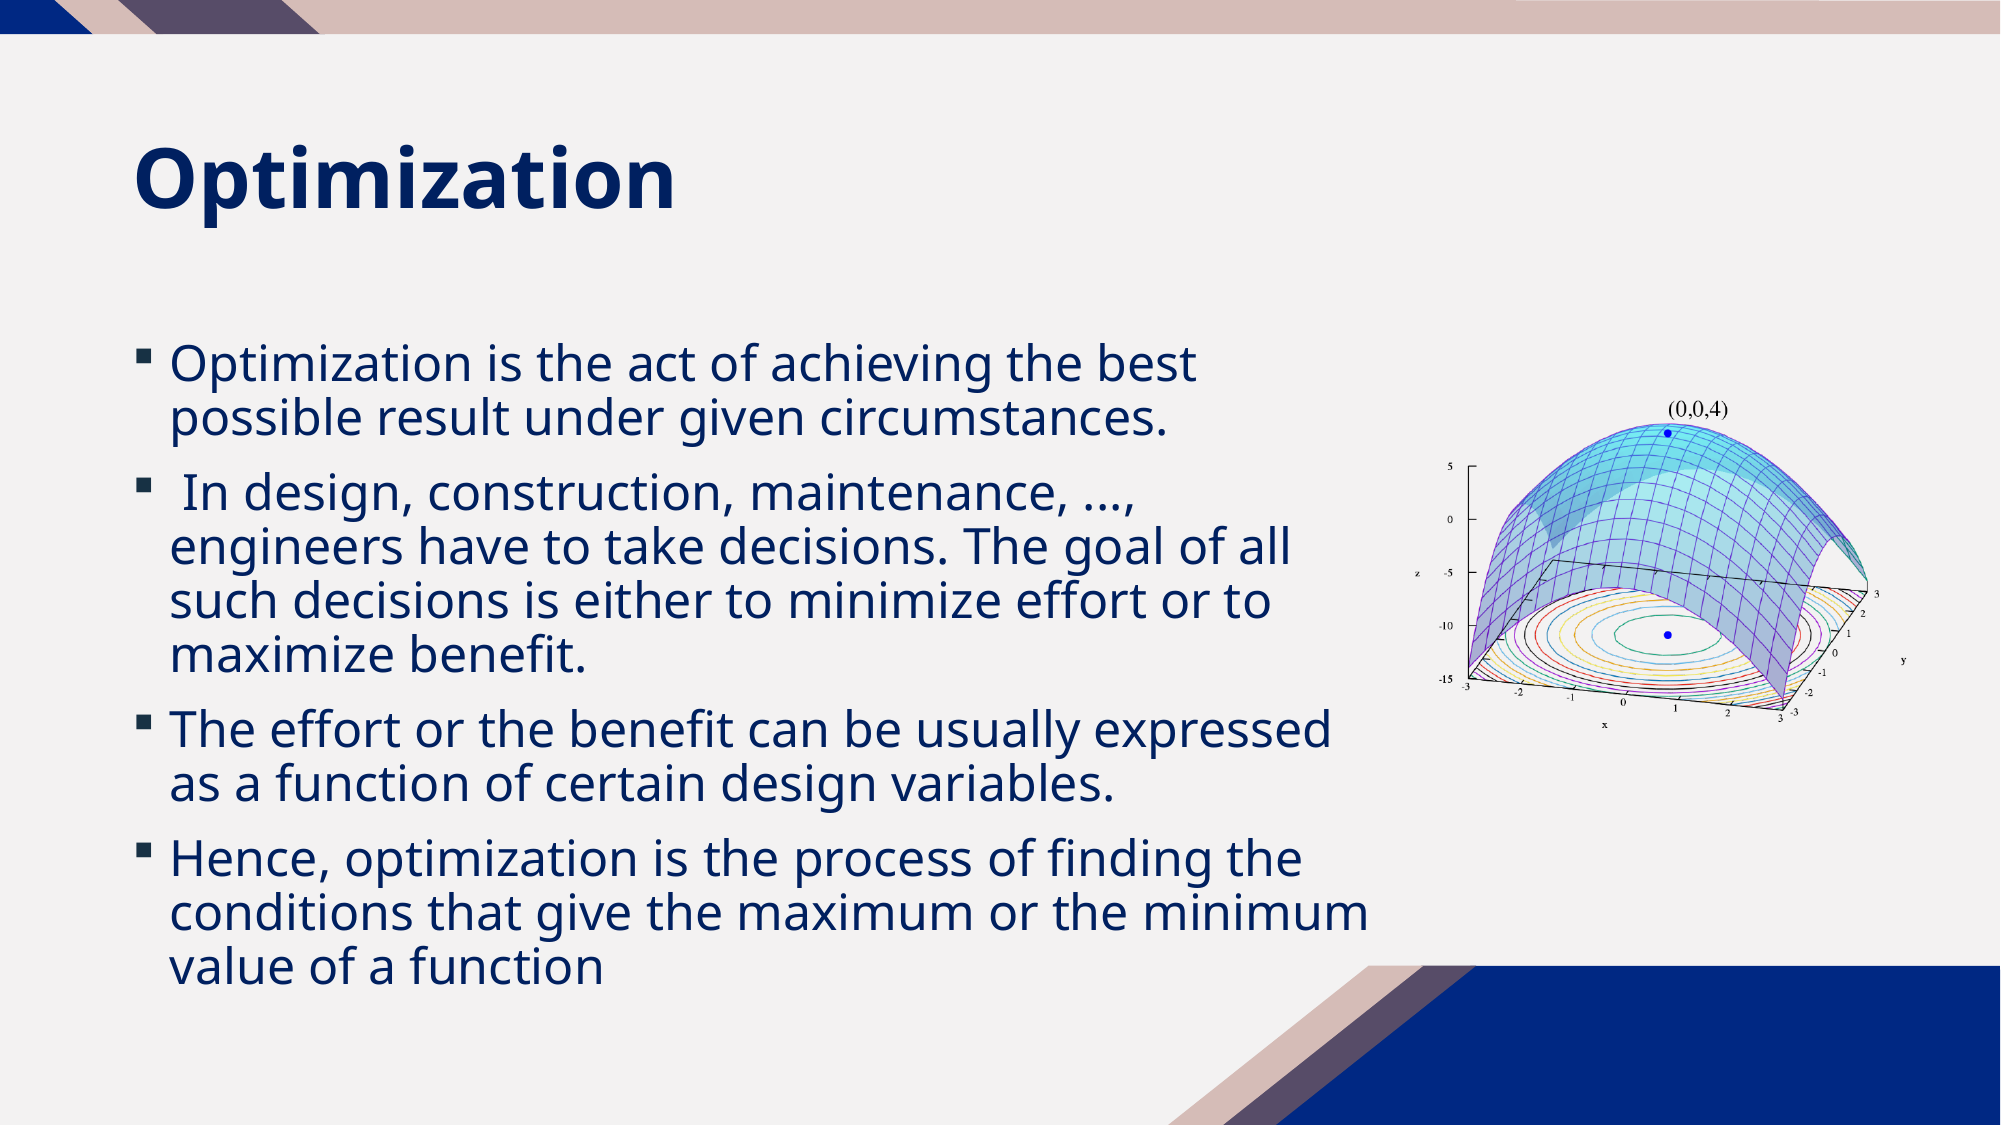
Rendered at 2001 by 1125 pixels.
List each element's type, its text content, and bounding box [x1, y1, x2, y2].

title Optimization [117, 73, 1885, 291]
list Optimization is the act of achieving the best possible result under given circumstances. In design, construction, maintenance, ..., engineers have to take decisions. The goal of all such decisions is either to minimize effort or to maximize benefit. The effort or the benefit can be usually expressed as a function of certain design variables. Hence, optimization is the process of finding the conditions that give the maximum or the minimum value of a function [117, 331, 1388, 1027]
picture [1360, 290, 1975, 783]
